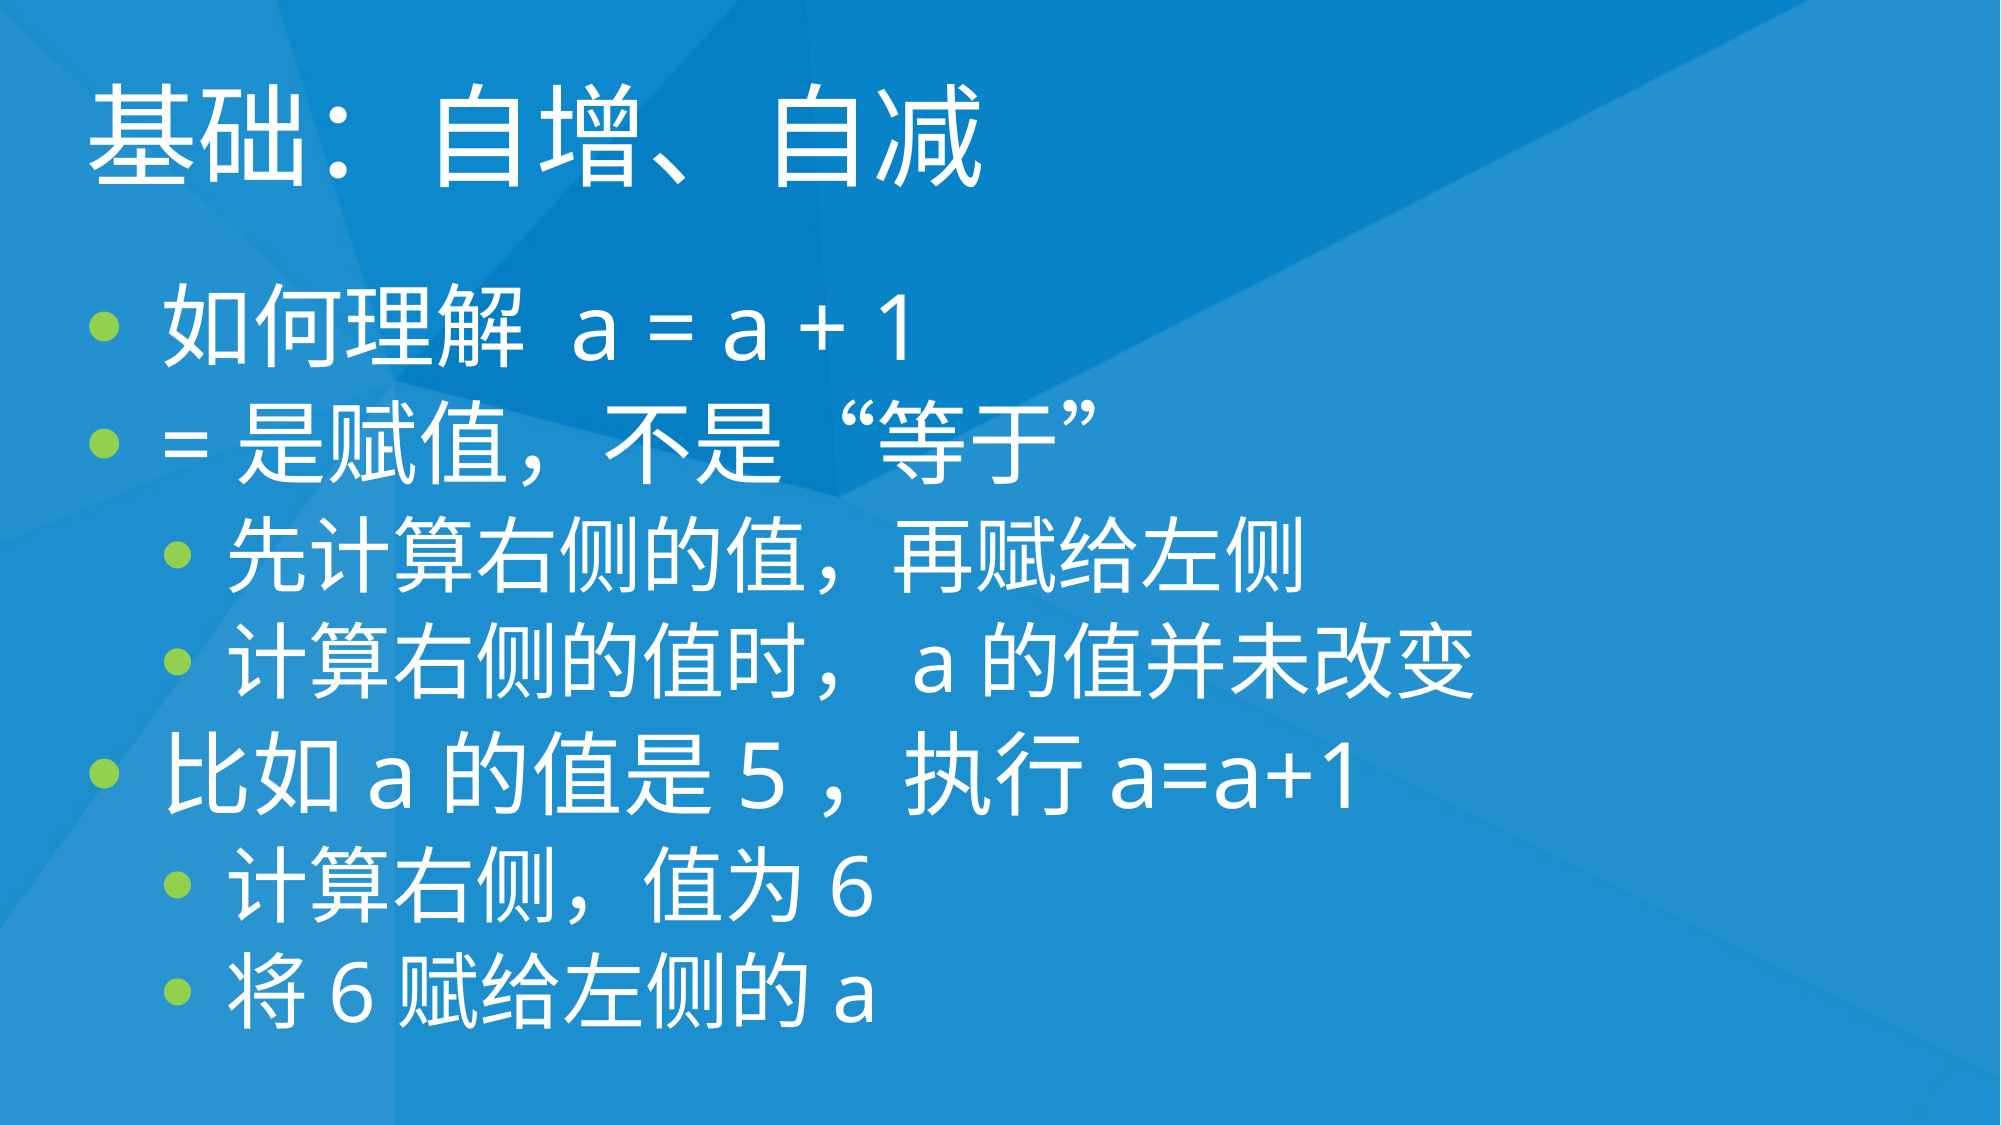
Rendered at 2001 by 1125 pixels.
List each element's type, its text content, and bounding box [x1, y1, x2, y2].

list 如何理解 a = a + 1 =是赋值，不是“等于” 先计算右侧的值，再赋给左侧 计算右侧的值时，a的值并未改变 比如a的值是5，执行a=a+1 计算右侧，值为6 将6赋给左侧的a [85, 281, 1915, 1070]
picture [0, 0, 2001, 1125]
title 基础：自增、自减 [85, 81, 1915, 204]
